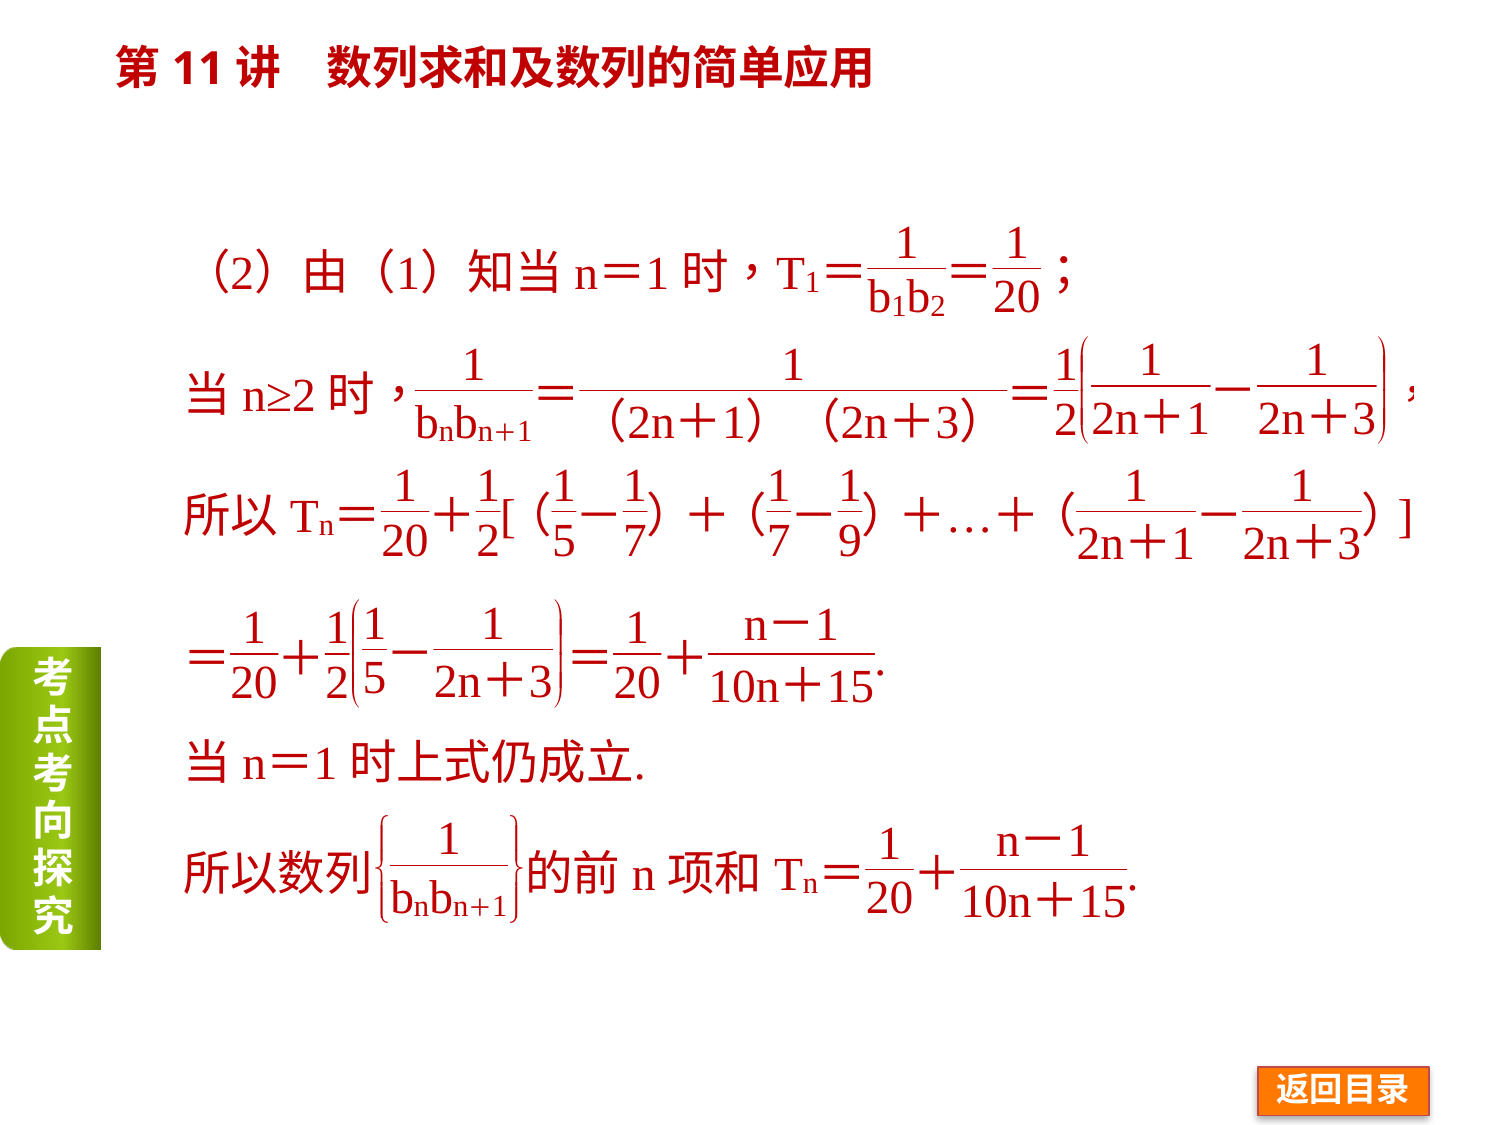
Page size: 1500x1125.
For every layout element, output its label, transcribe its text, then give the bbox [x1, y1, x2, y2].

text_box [182, 207, 1414, 1125]
text_box 返回目录 [1418, 1066, 1430, 1116]
picture [0, 647, 101, 950]
text_box 第11讲 数列求和及数列的简单应用 [100, 27, 1199, 106]
